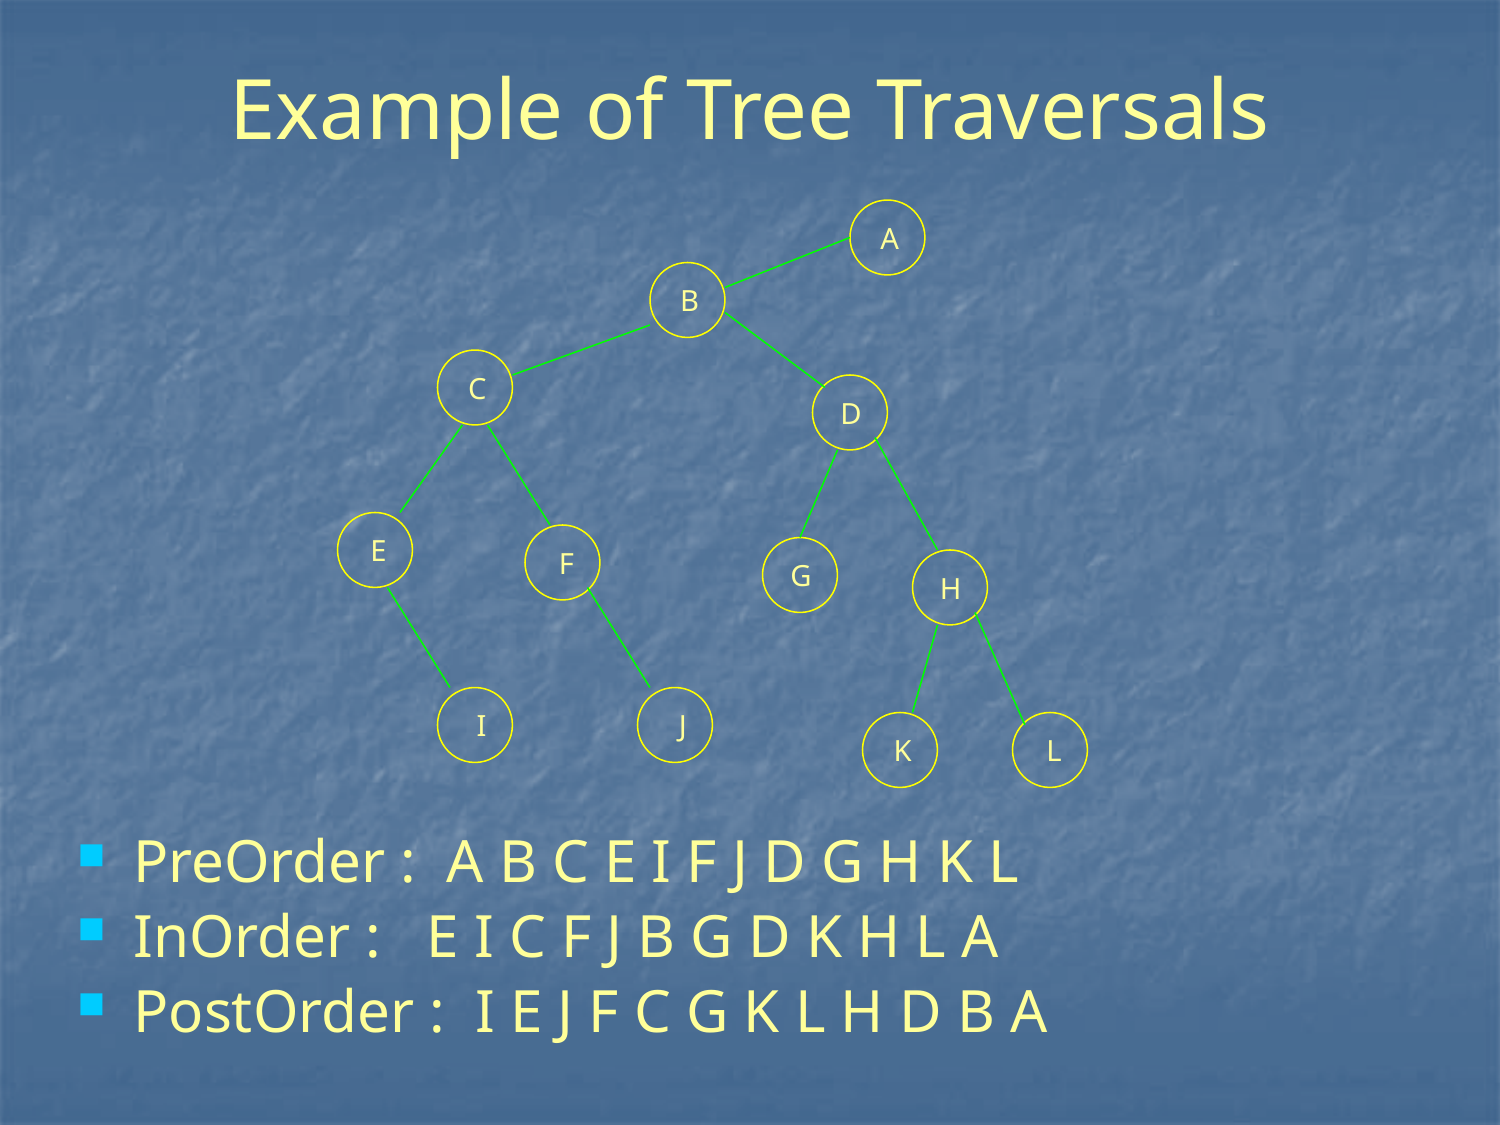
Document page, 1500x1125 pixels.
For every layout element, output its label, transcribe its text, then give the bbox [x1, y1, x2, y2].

text_box Example of Tree Traversals [75, 49, 1425, 163]
text_box F [525, 525, 600, 600]
text_box H [912, 549, 988, 625]
text_box B [650, 262, 725, 338]
text_box D [812, 375, 888, 450]
text_box J [637, 687, 713, 763]
picture [0, 0, 1500, 1125]
text_box E [337, 512, 413, 588]
text_box K [862, 712, 938, 788]
text_box PreOrder : A B C E I F J D G H K L InOrder : E I C F J B G D K H L A PostOrder : I E J F C G K L H D B A [62, 825, 1413, 1063]
text_box I [437, 687, 513, 763]
text_box C [437, 350, 513, 425]
text_box L [1012, 712, 1088, 788]
text_box A [850, 200, 925, 275]
text_box G [762, 537, 838, 613]
